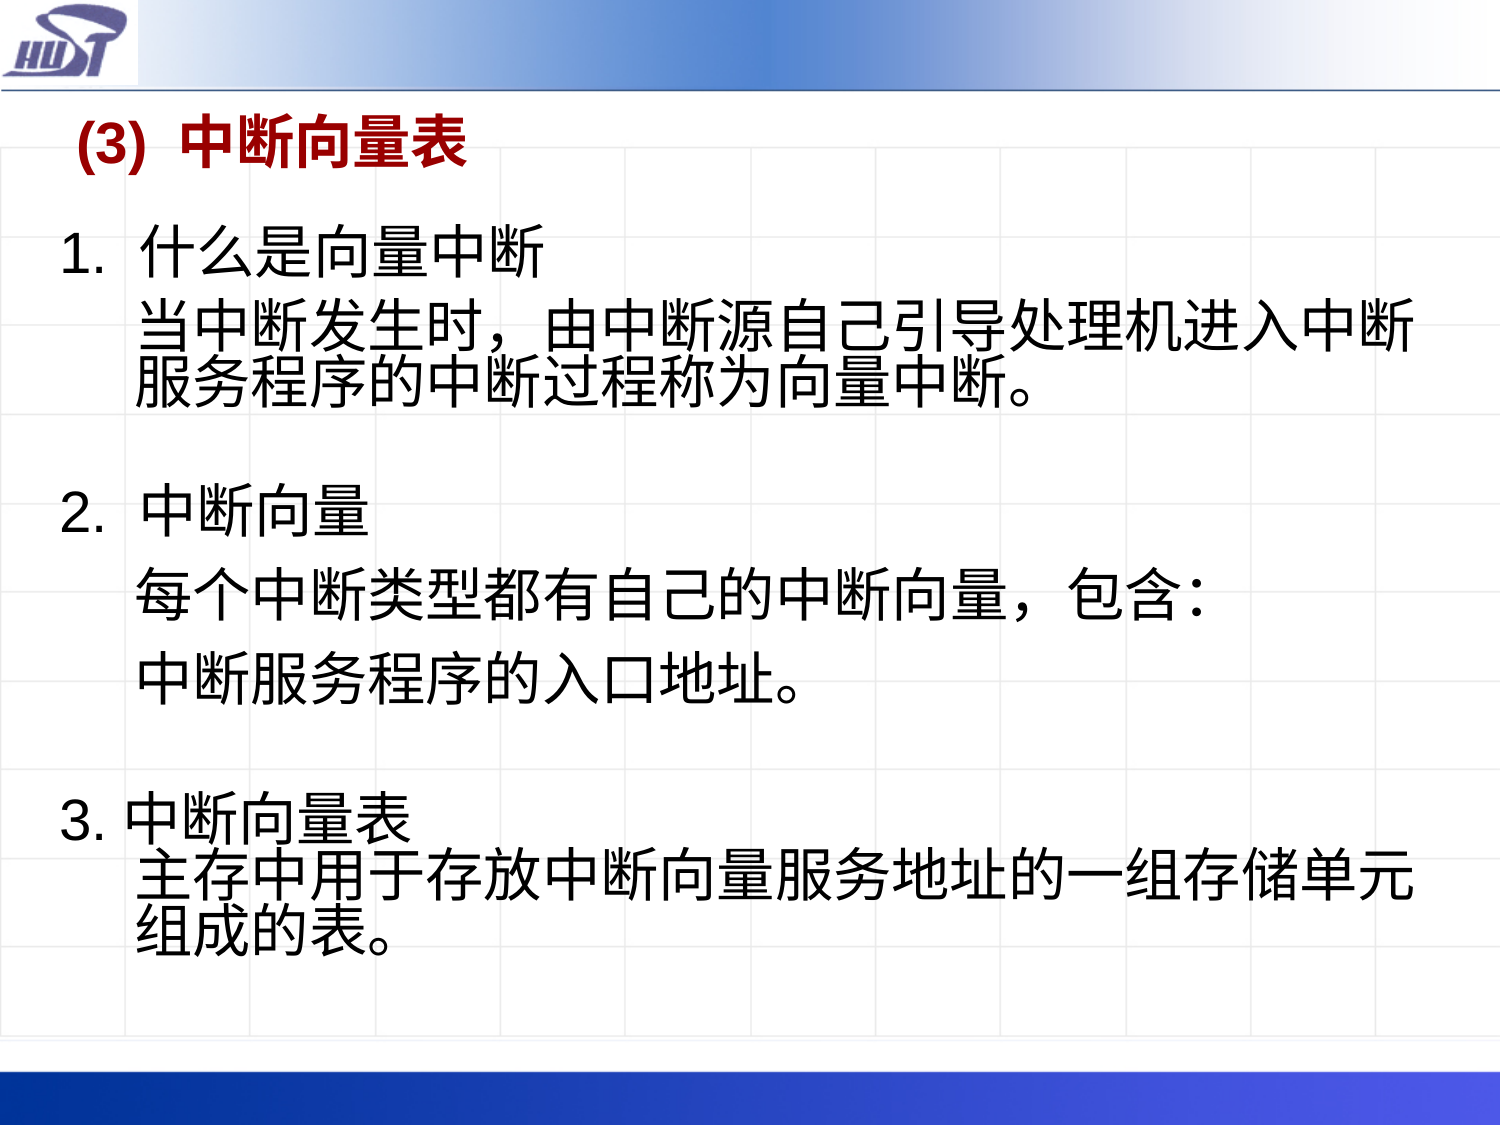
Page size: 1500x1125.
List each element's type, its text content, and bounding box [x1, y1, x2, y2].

title (3) 中断向量表 [61, 105, 922, 221]
text_box 1. 什么是向量中断 当中断发生时，由中断源自己引导处理机进入中断服务程序的中断过程称为向量中断。 2. 中断向量 每个中断类型都有自己的中断向量，包含： 中断服务程序的入口地址。 3.中断向量表 主存中用于存放中断向量服务地址的一组存储单元组成的表。 [44, 221, 1465, 972]
picture [0, 0, 1500, 1125]
